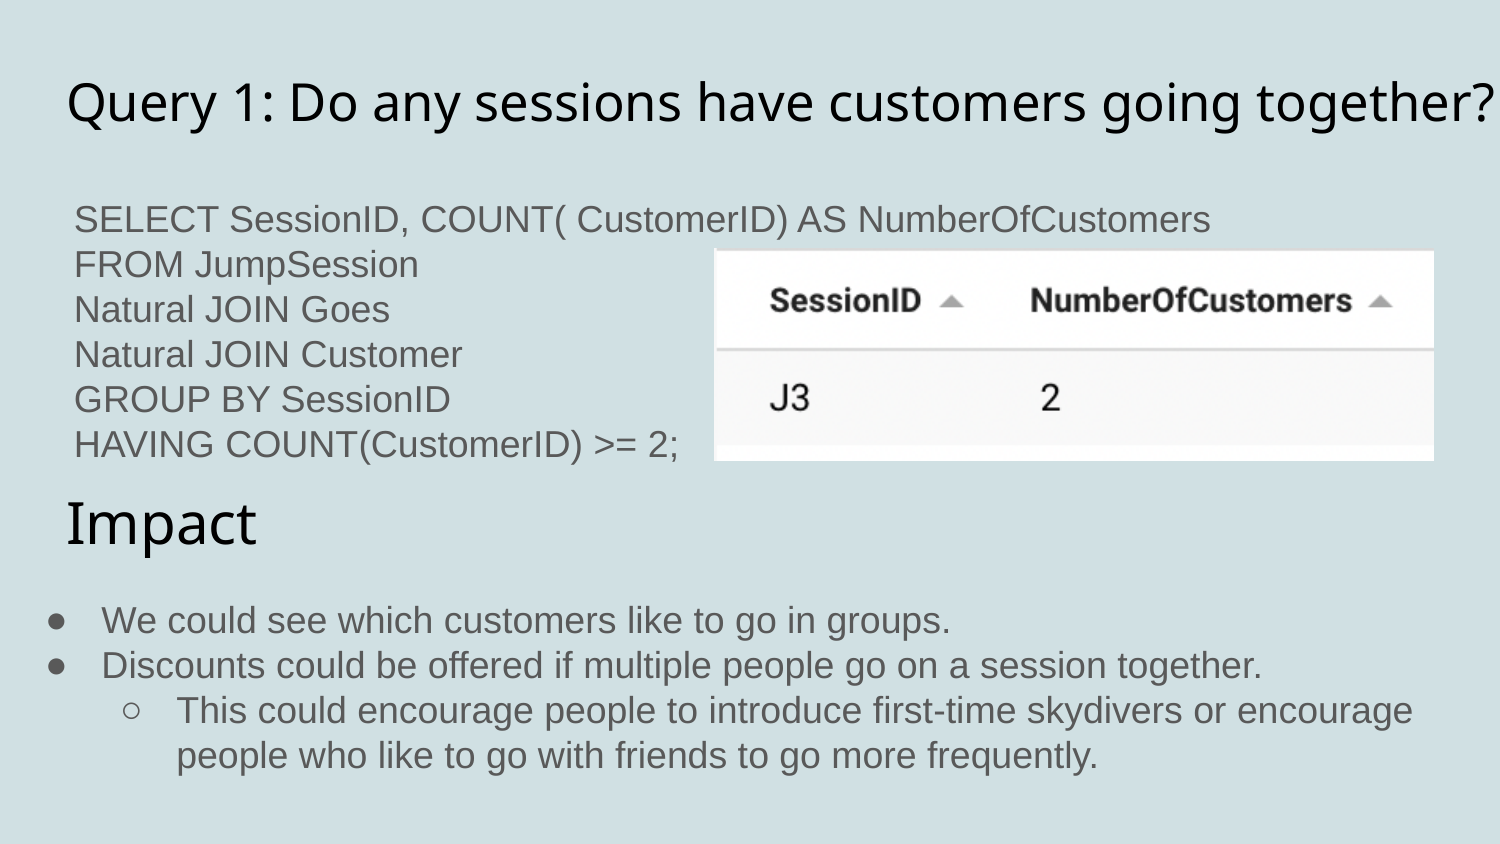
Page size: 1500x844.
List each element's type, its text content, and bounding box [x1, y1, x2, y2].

title Query 1: Do any sessions have customers going together? [51, 53, 1500, 148]
text_box Impact [51, 470, 1500, 571]
text_box SELECT SessionID, COUNT( CustomerID) AS NumberOfCustomers FROM JumpSession Natural JOIN Goes Natural JOIN Customer GROUP BY SessionID HAVING COUNT(CustomerID) >= 2; [58, 180, 1262, 470]
picture [714, 248, 1434, 462]
text_box We could see which customers like to go in groups. Discounts could be offered if multiple people go on a session together. This could encourage people to introduce first-time skydivers or encourage people who like to go with friends to go more frequently. [11, 581, 1500, 804]
